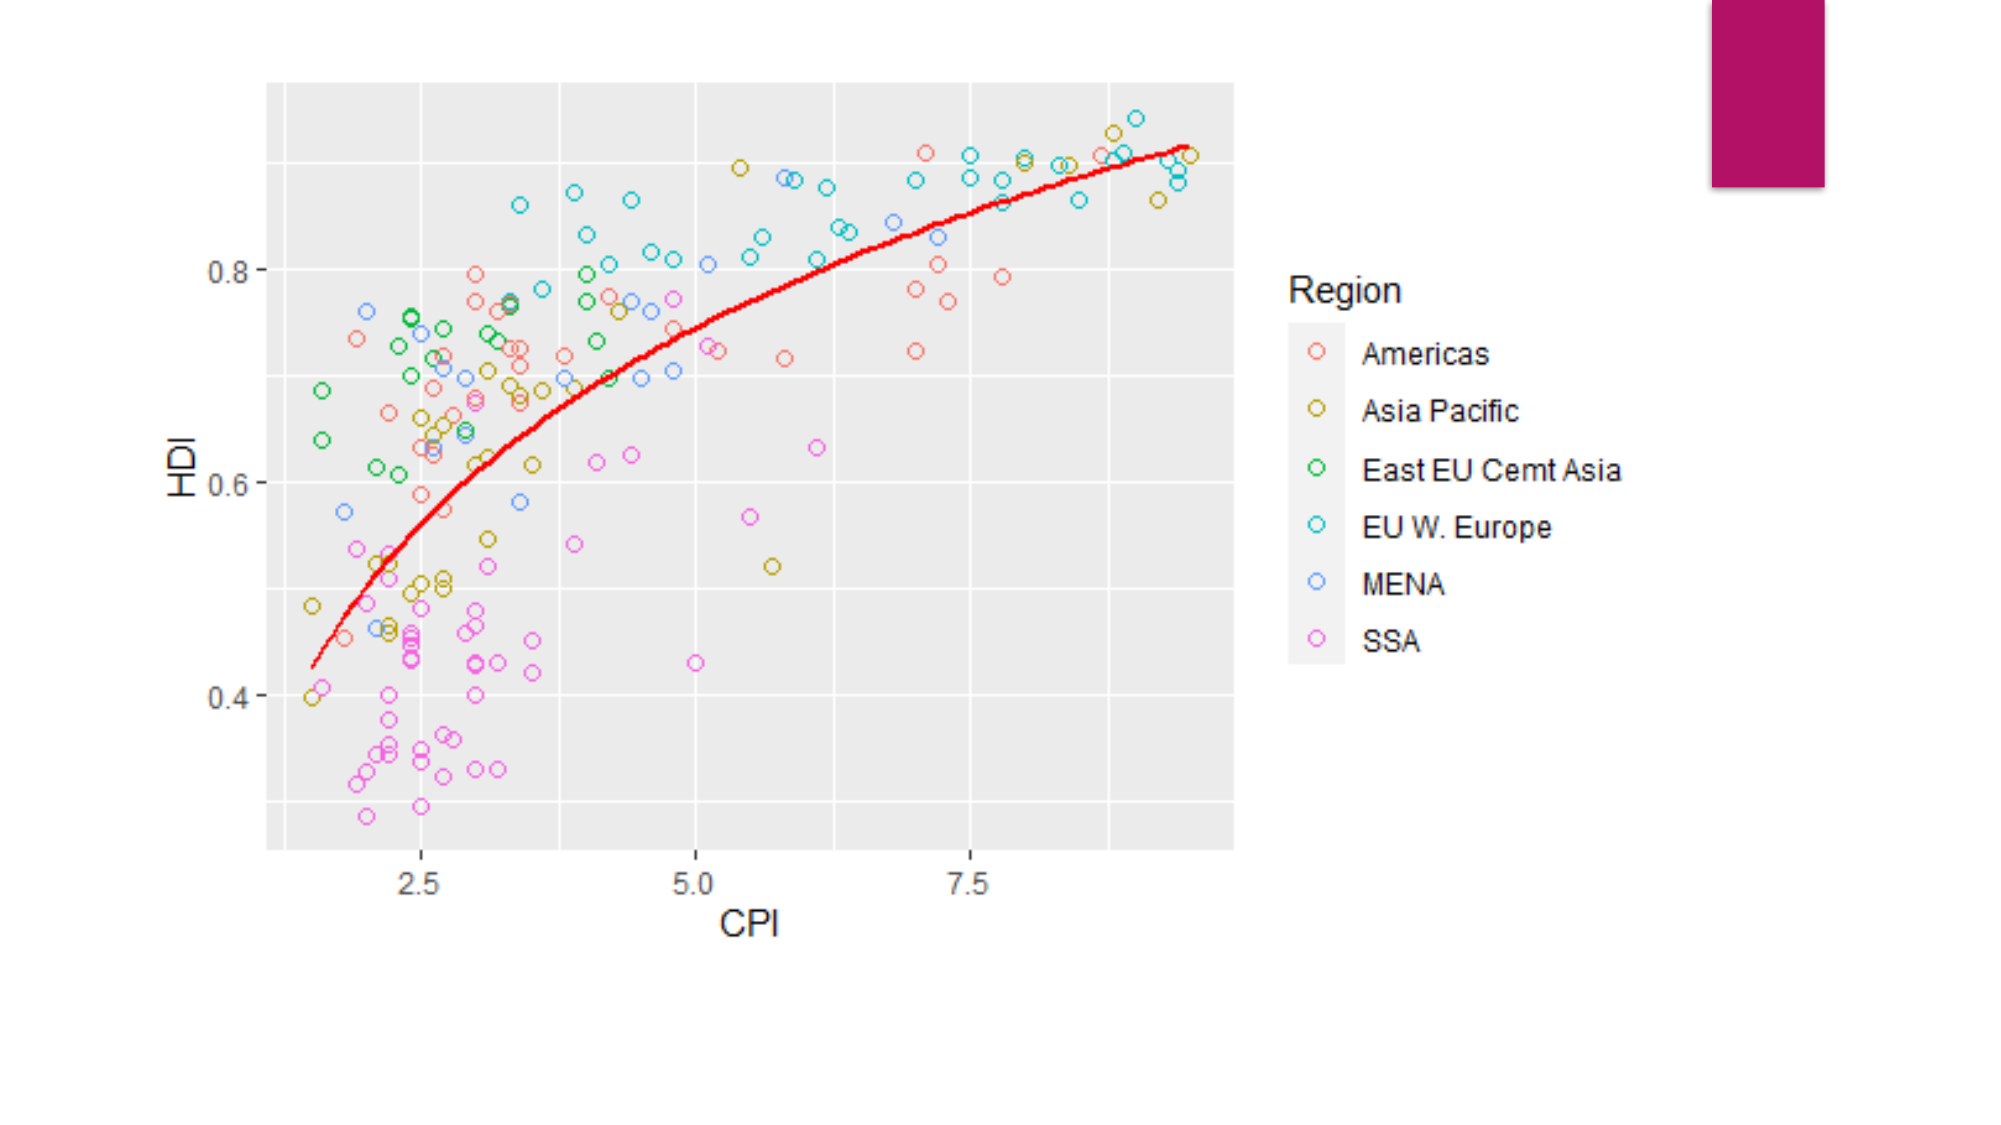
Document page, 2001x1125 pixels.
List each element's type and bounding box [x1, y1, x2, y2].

picture [146, 66, 1660, 962]
